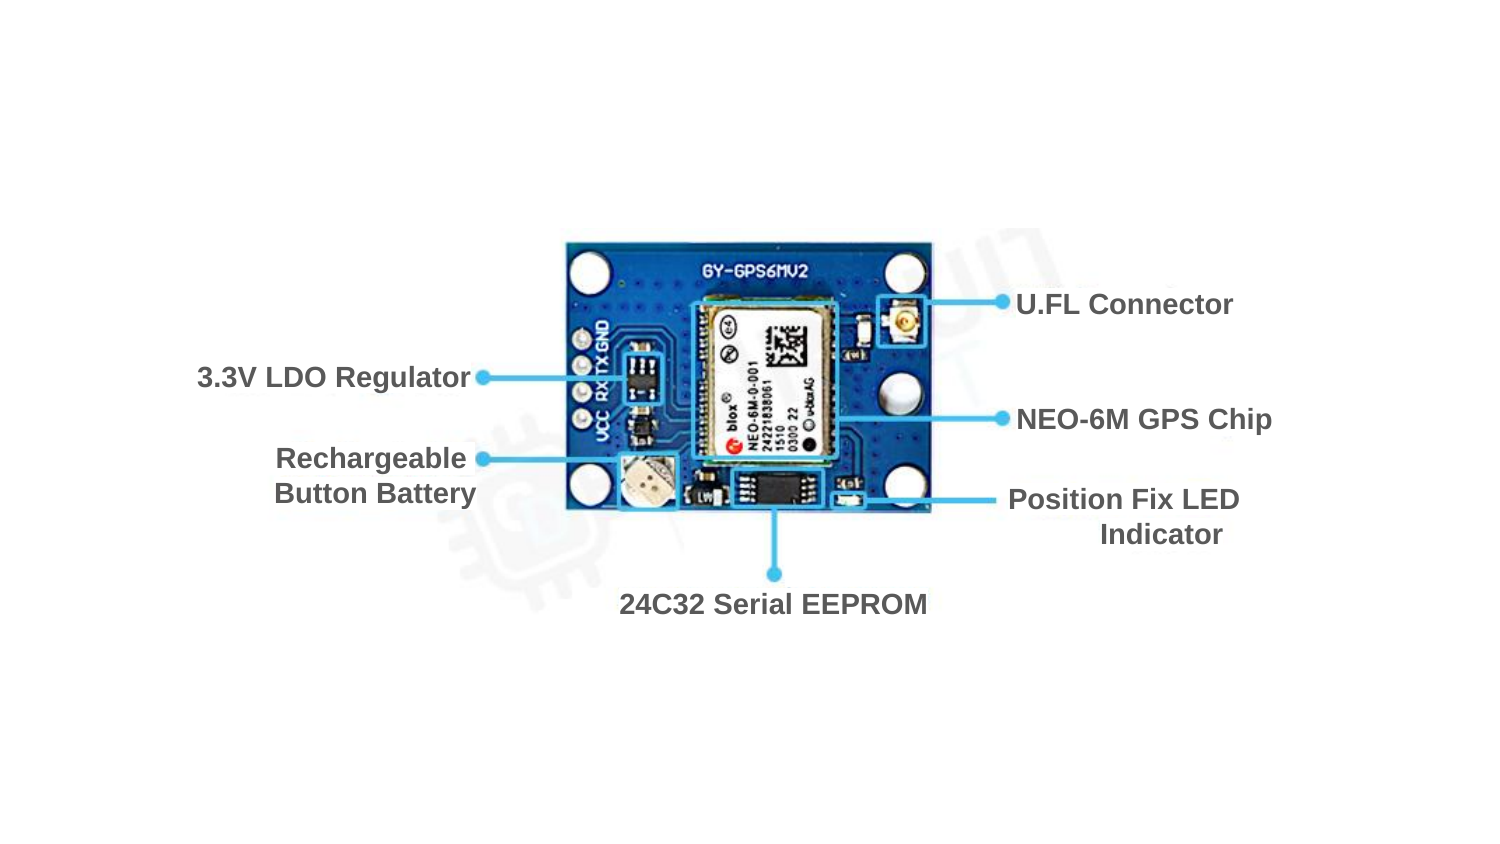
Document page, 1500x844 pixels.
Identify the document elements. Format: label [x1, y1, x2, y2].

text_box [109, 228, 1370, 616]
